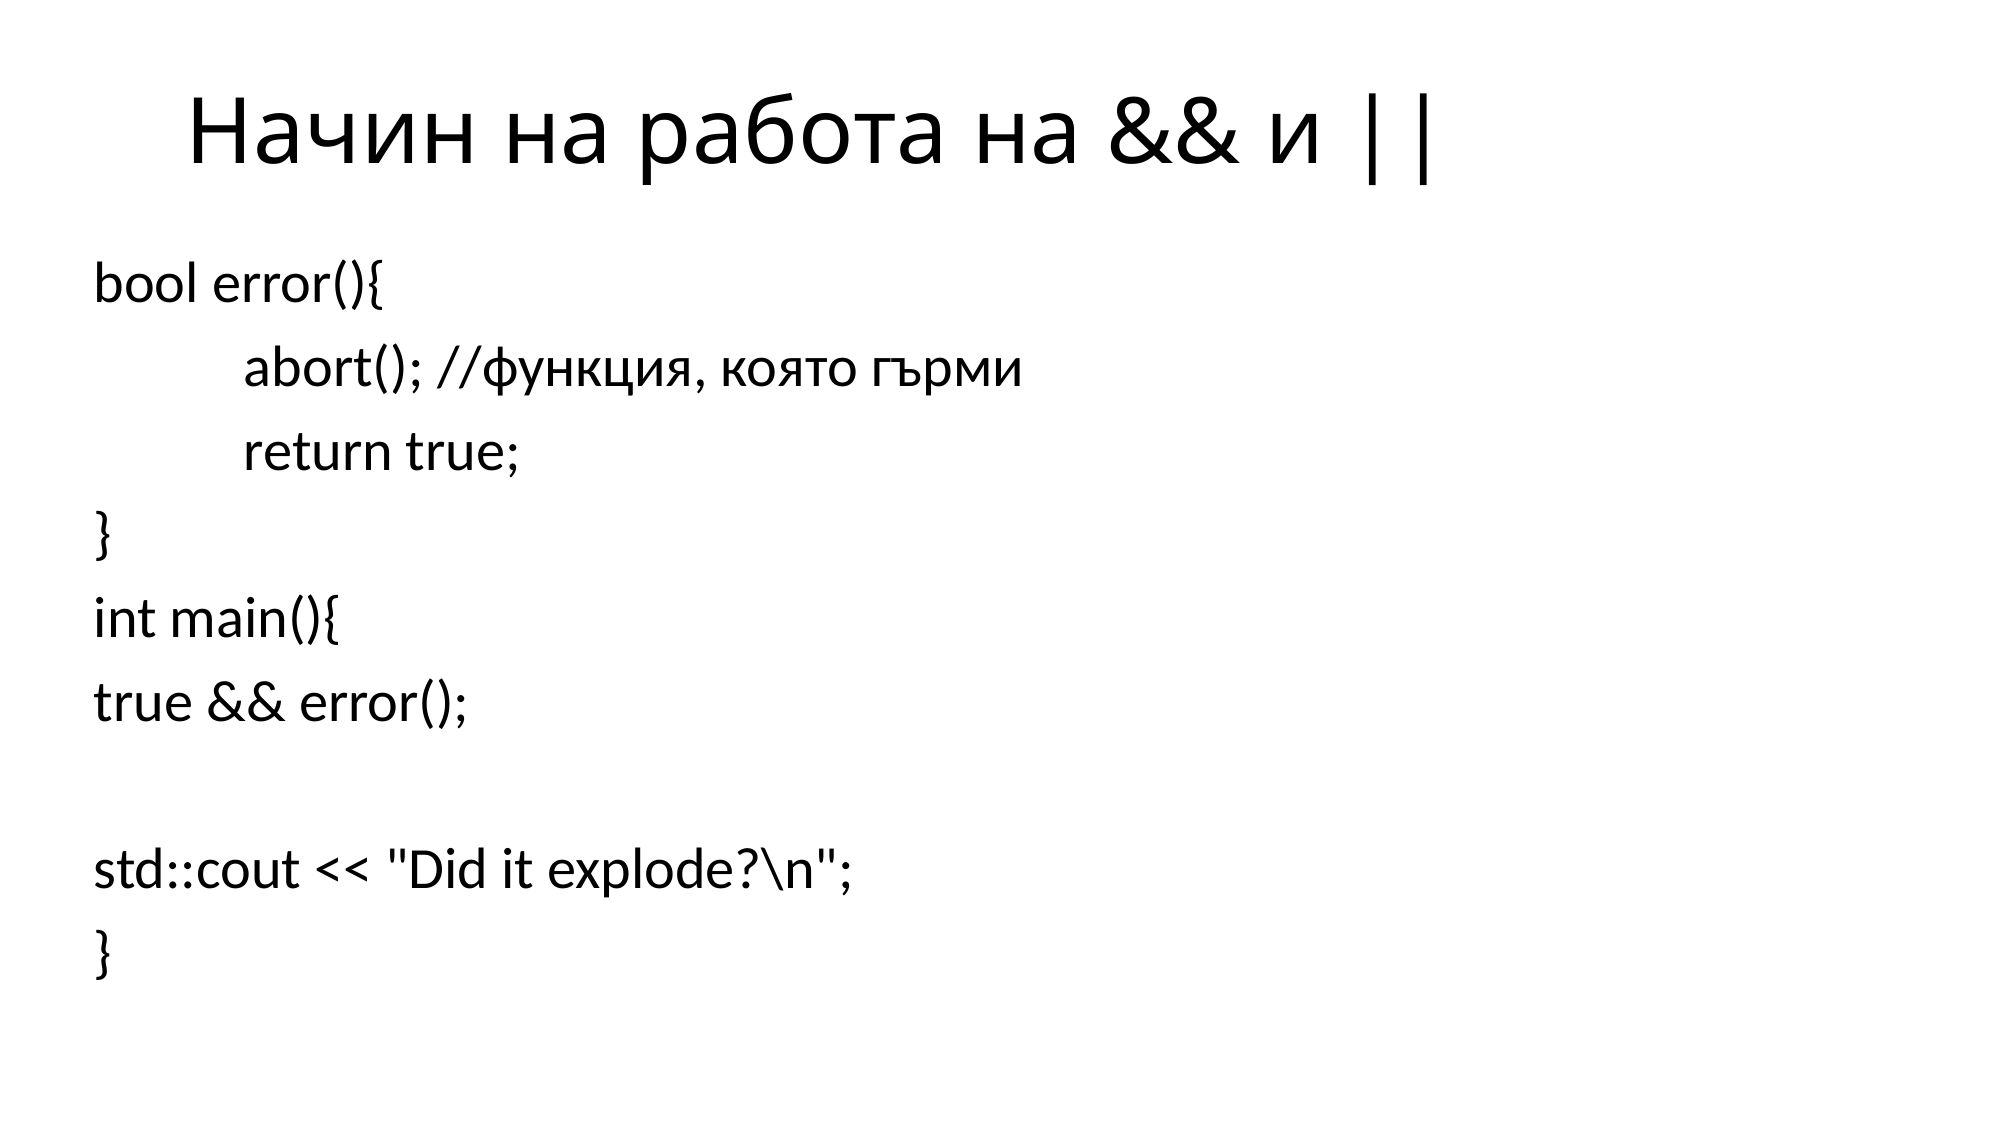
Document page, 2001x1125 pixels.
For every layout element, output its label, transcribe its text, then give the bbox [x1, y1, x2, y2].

list bool error(){ abort(); //функция, която гърми return true; } int main(){ true && error(); std::cout << "Did it explode?\n"; } [79, 244, 1921, 1125]
title Начин на работа на && и || [170, 25, 1896, 243]
